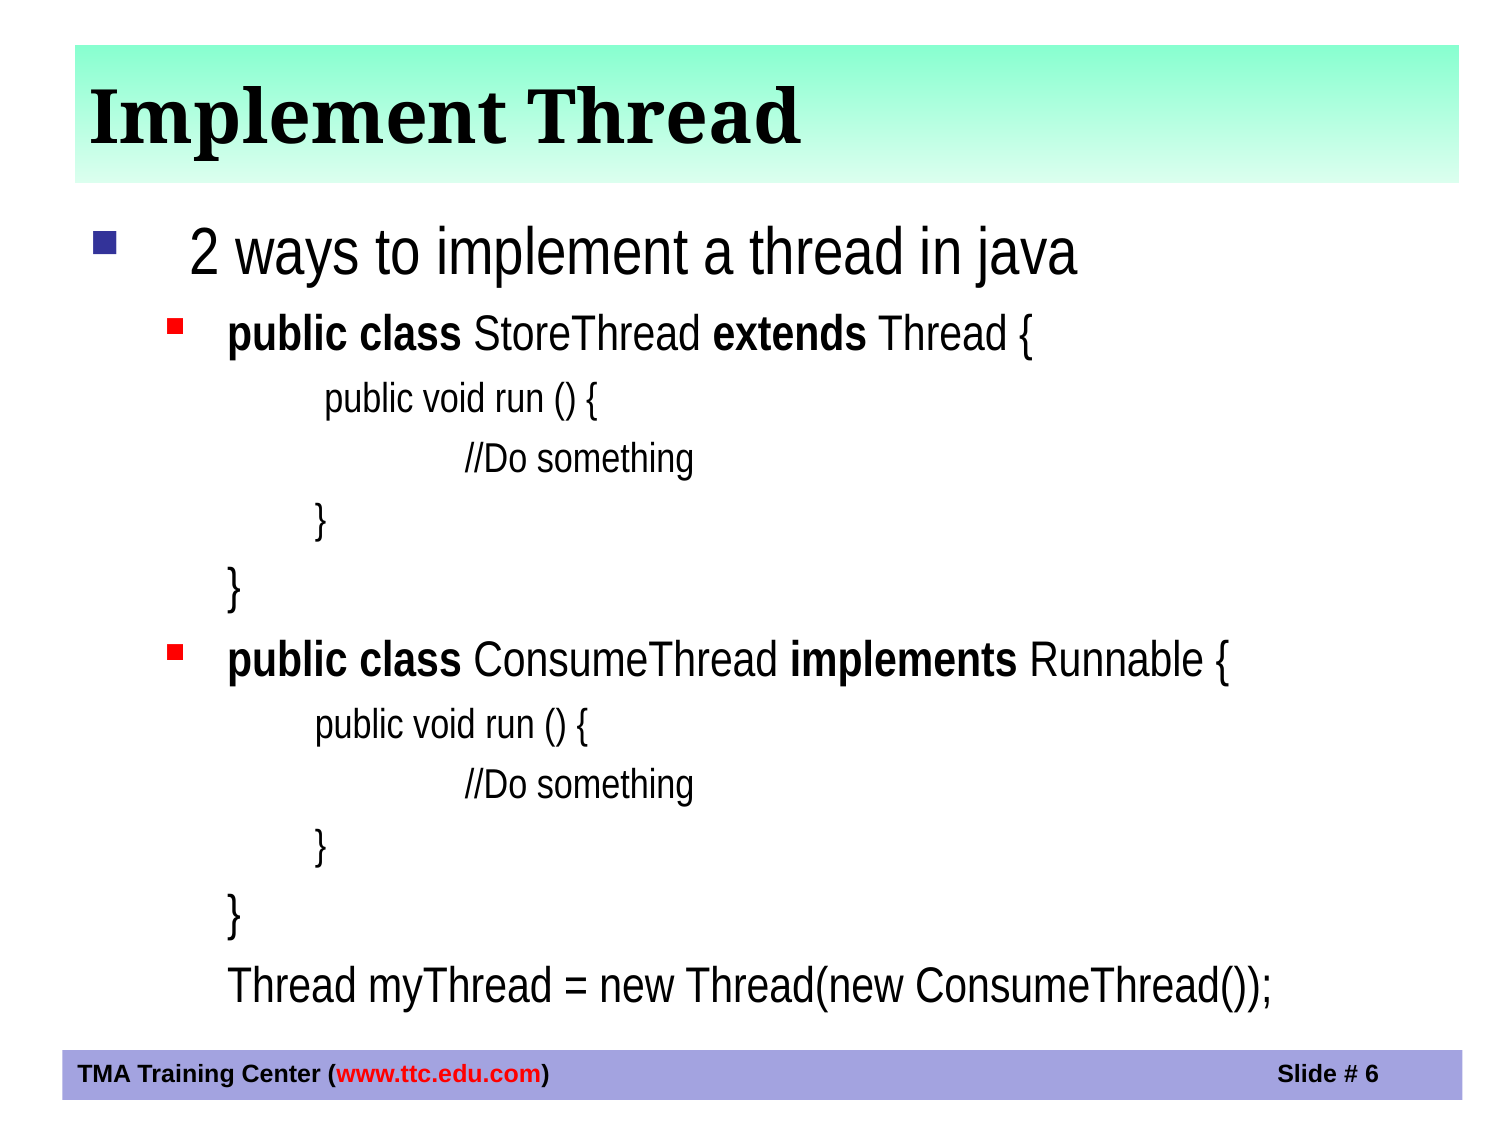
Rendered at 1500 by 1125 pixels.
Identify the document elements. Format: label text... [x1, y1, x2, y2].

title Implement Thread [75, 45, 1459, 183]
list 2 ways to implement a thread in java public class StoreThread extends Thread { public void run () { //Do something } } public class ConsumeThread implements Runnable { public void run () { //Do something } } Thread myThread = new Thread(new ConsumeThread()); [75, 200, 1459, 1038]
